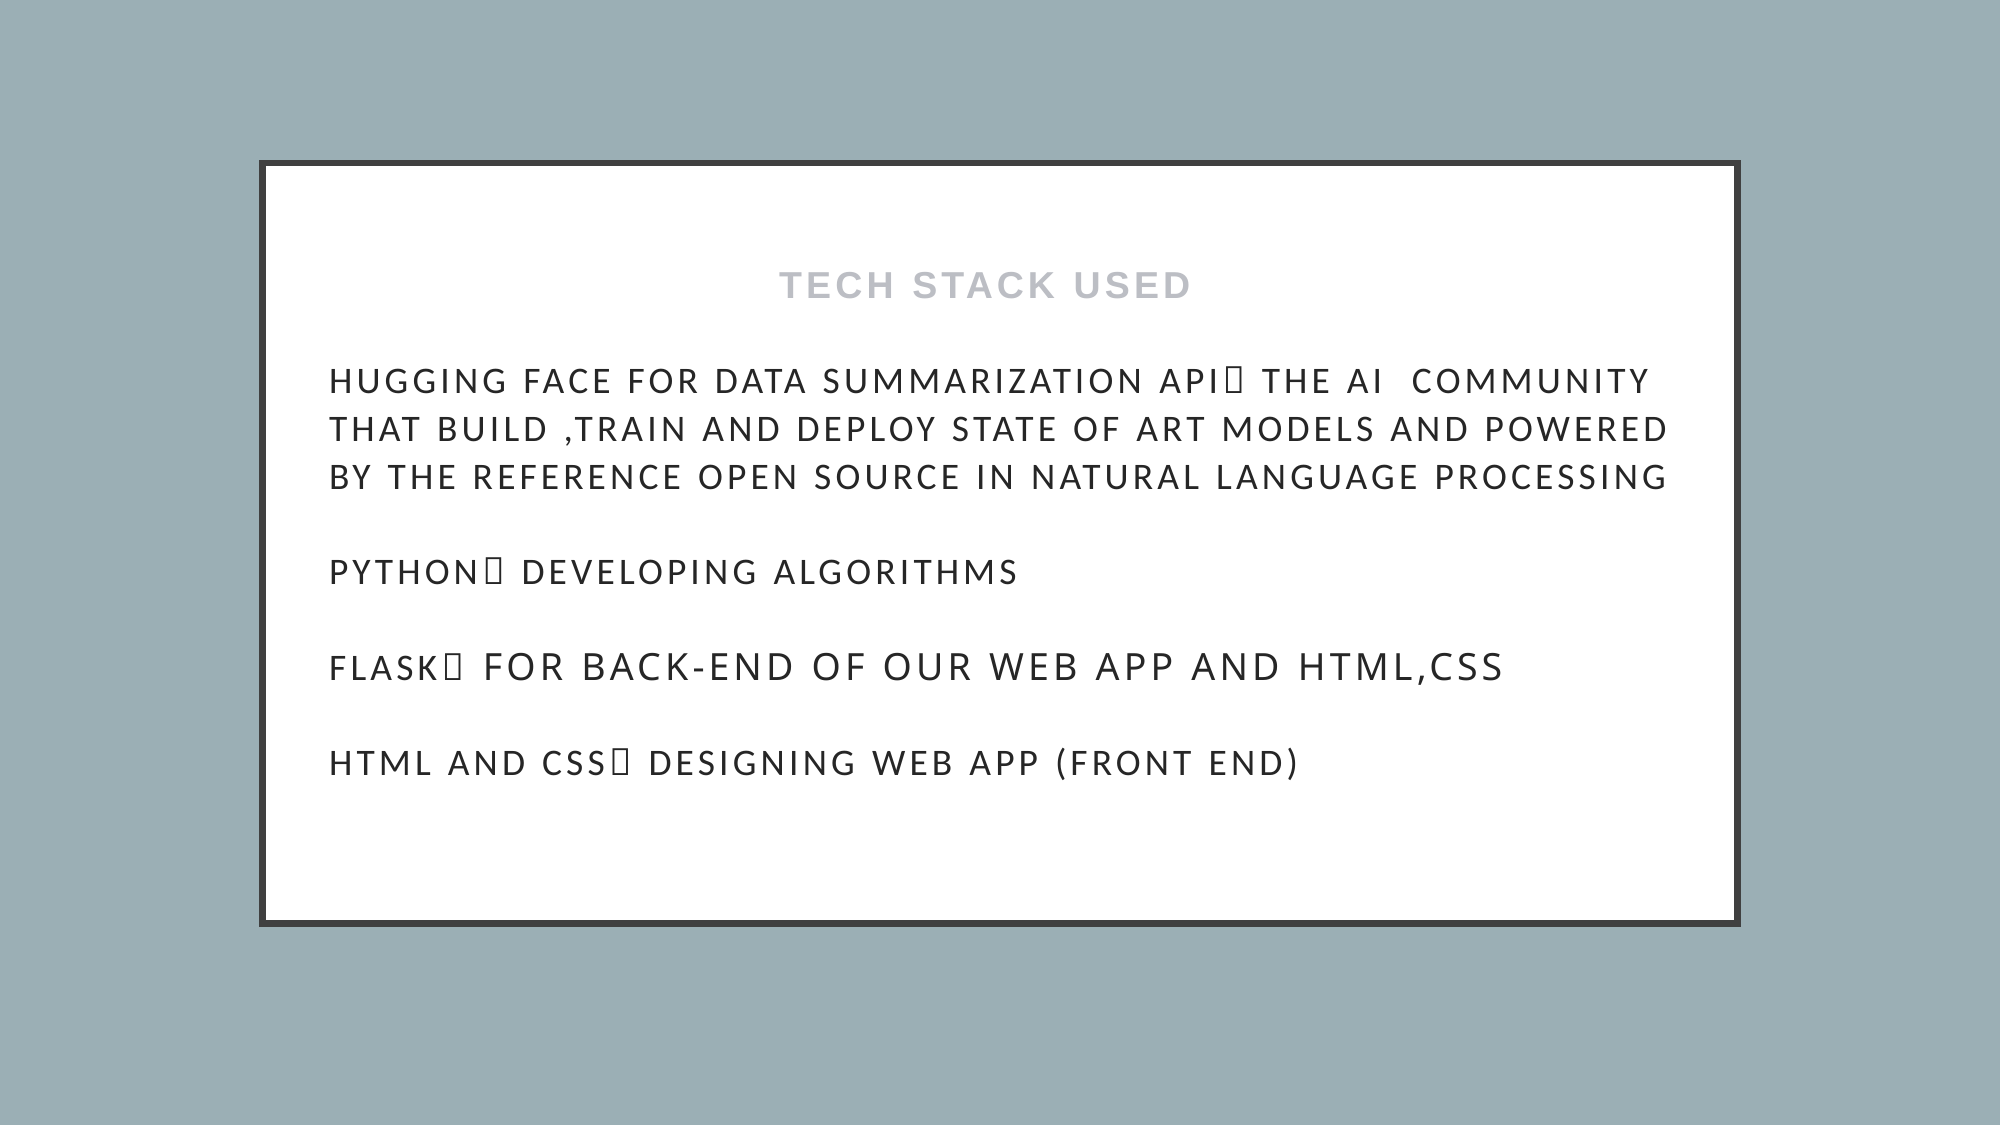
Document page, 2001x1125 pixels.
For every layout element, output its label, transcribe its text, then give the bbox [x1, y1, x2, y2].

title Tech Stack Used Hugging face for data summarization API THE AI community that build ,train and deploy state of art models and powered by the reference open source in natural language processing Python developing algorithms Flask for Back-end of our web app and HTML,CSS HTML AND CSS designing web app (front end) [259, 160, 1741, 927]
